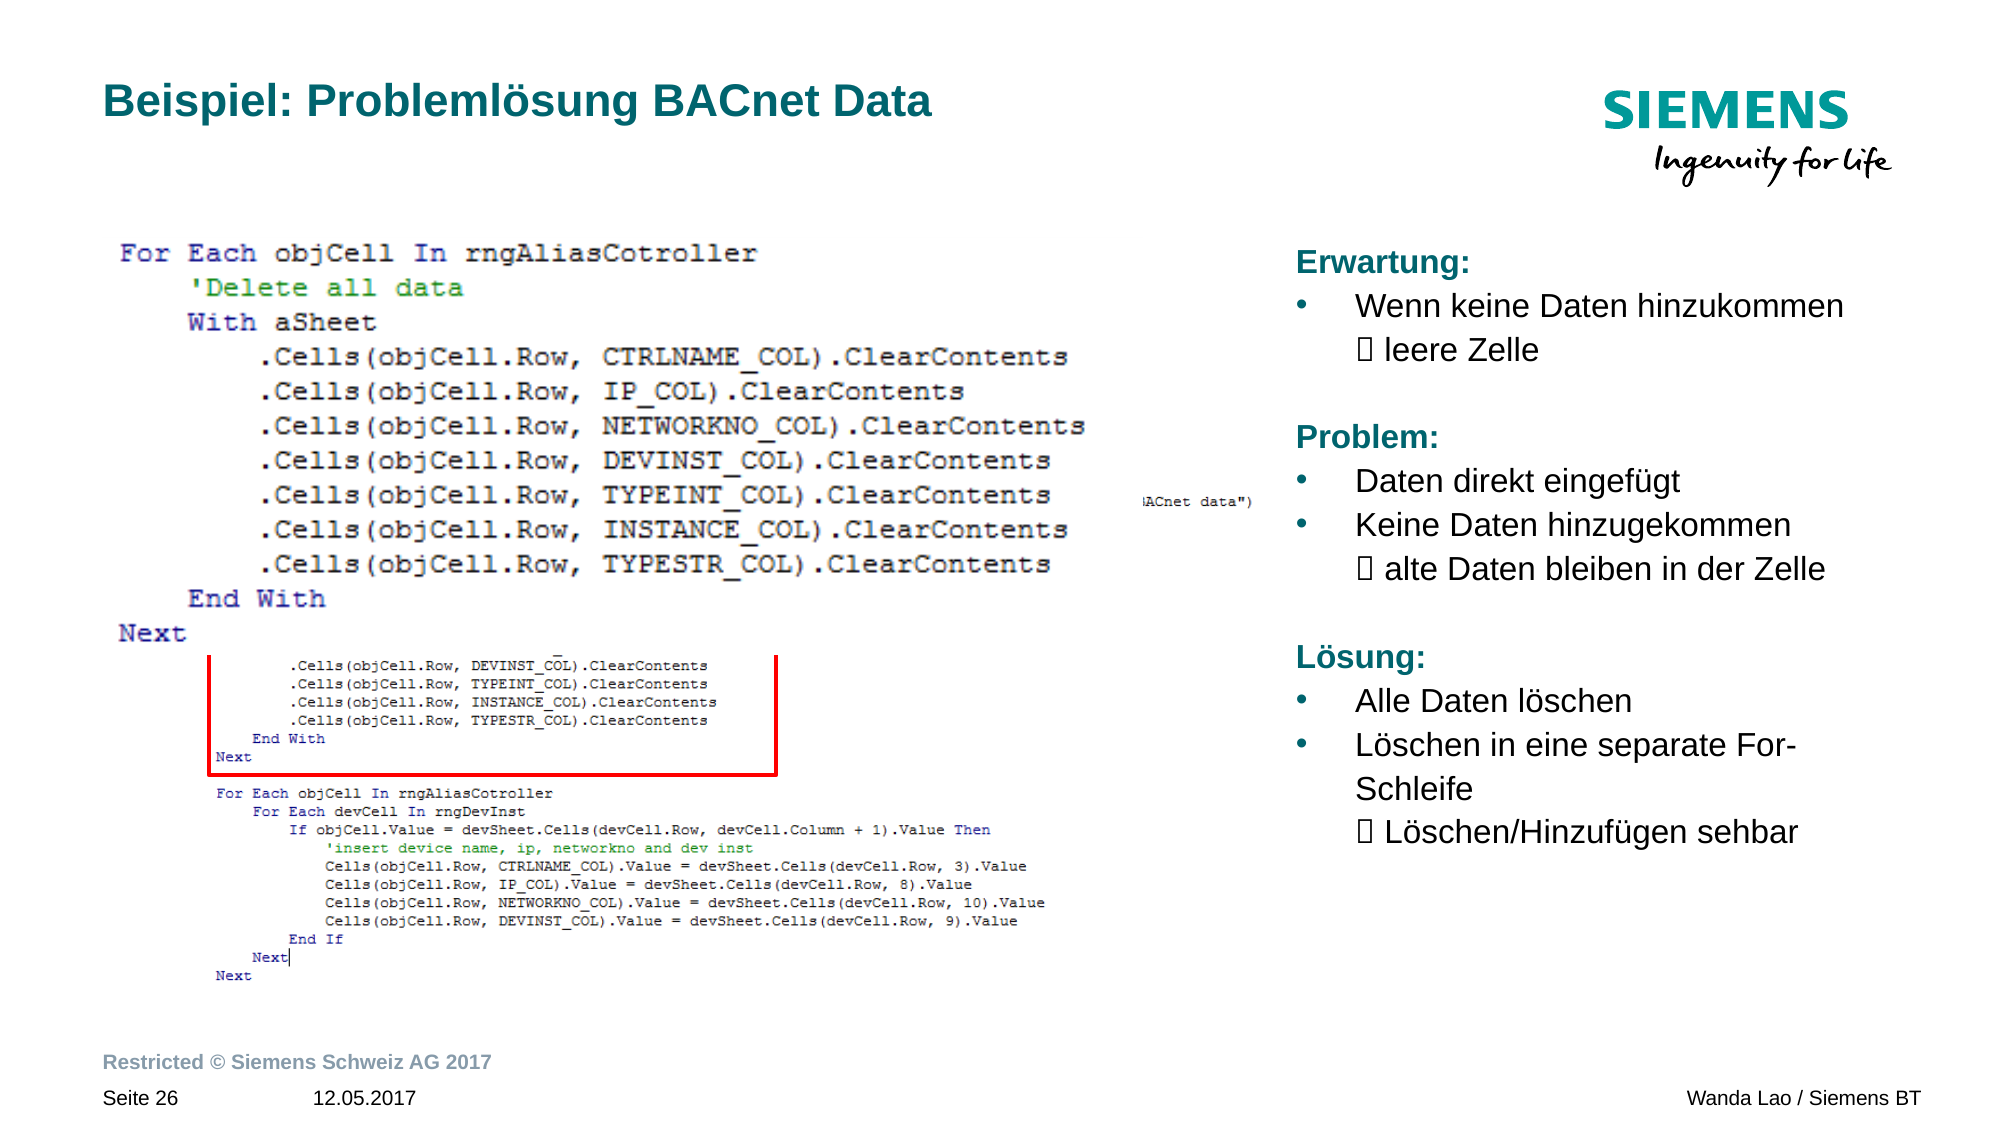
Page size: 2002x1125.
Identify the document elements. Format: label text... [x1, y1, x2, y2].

text_box Erwartung: Wenn keine Daten hinzukommen  leere Zelle Problem: Daten direkt eingefügt Keine Daten hinzugekommen  alte Daten bleiben in der Zelle Lösung: Alle Daten löschen Löschen in eine separate For-Schleife  Löschen/Hinzufügen sehbar [1298, 236, 1911, 979]
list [102, 235, 1297, 995]
title Beispiel: Problemlösung BACnet Data [0, 0, 2001, 237]
picture [102, 235, 1143, 655]
